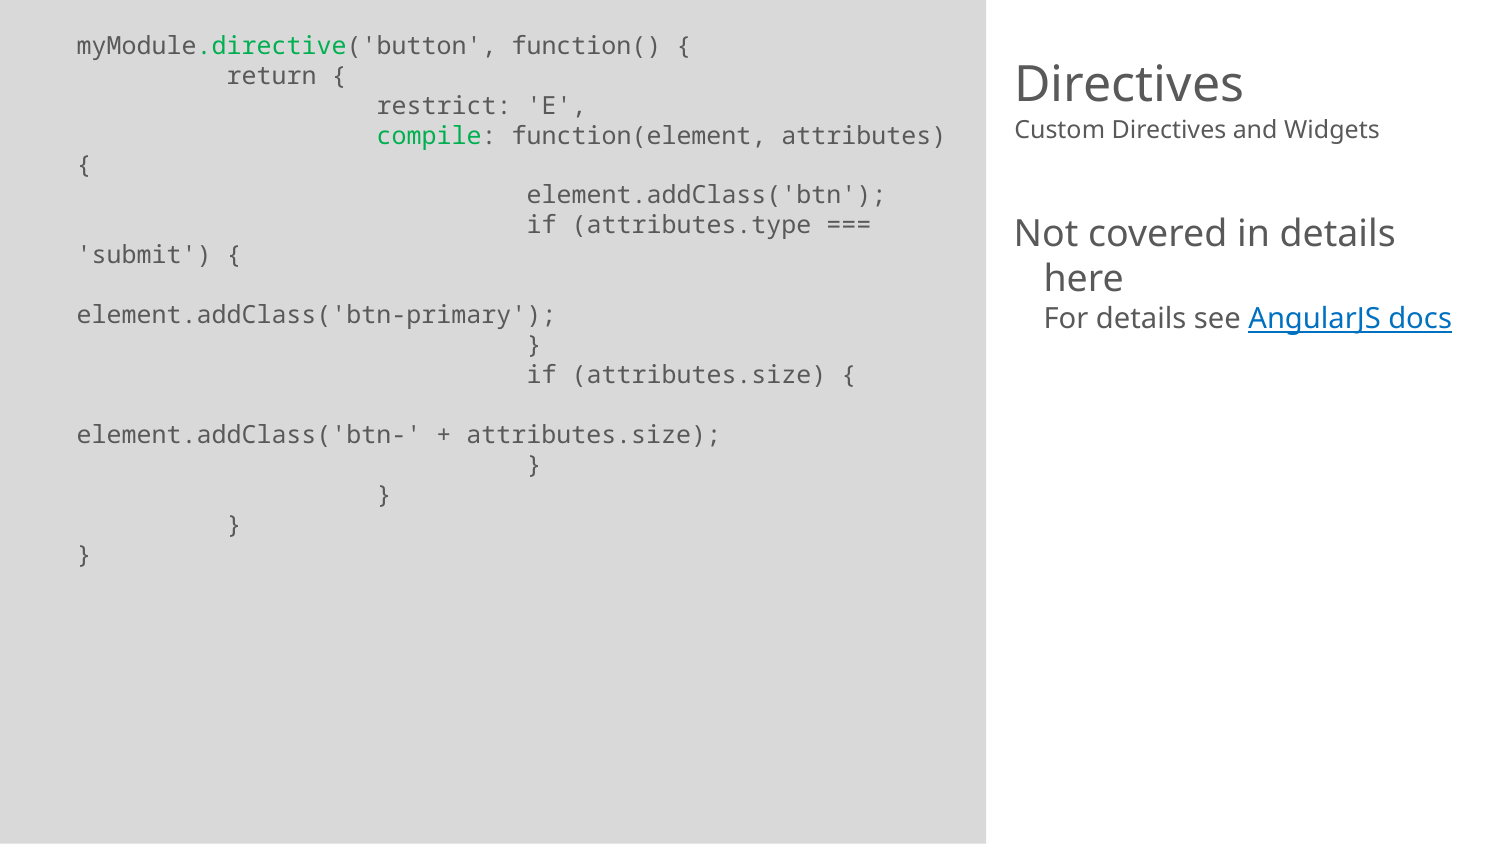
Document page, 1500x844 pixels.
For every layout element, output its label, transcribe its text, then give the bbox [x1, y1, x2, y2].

title Directives [1014, 29, 1459, 112]
list Not covered in details here For details see AngularJS docs [1013, 209, 1459, 804]
list Custom Directives and Widgets [1014, 113, 1459, 176]
list myModule.directive('button', function() { return { restrict: 'E', compile: function(element, attributes) { element.addClass('btn'); if (attributes.type === 'submit') { element.addClass('btn-primary'); } if (attributes.size) { element.addClass('btn-' + attributes.size); } } } } [76, 29, 951, 804]
